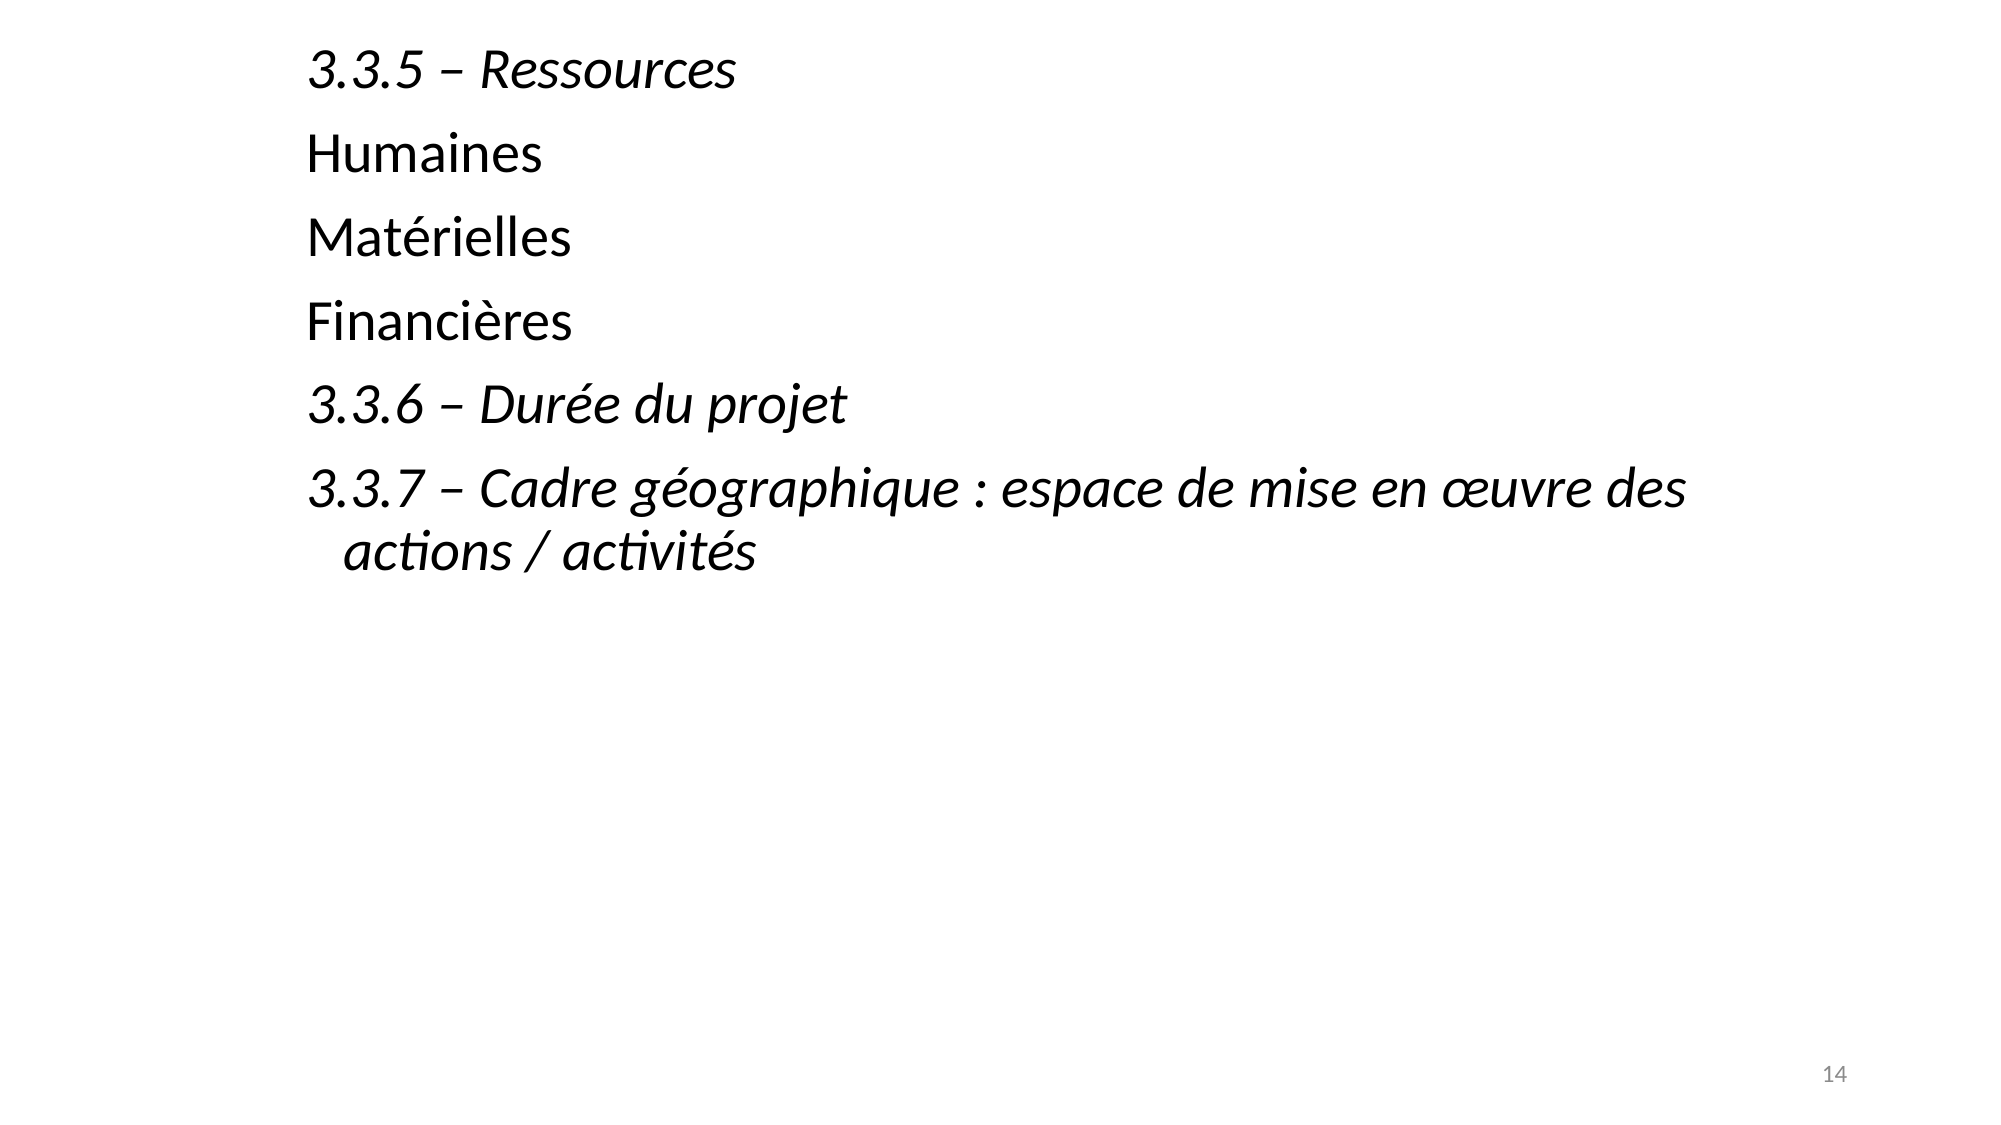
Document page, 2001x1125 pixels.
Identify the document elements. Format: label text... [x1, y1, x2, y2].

slide_number 14 [1412, 1042, 1863, 1103]
list 3.3.5 – Ressources Humaines Matérielles Financières 3.3.6 – Durée du projet 3.3.7 – Cadre géographique : espace de mise en œuvre des actions / activités [291, 30, 1709, 1094]
